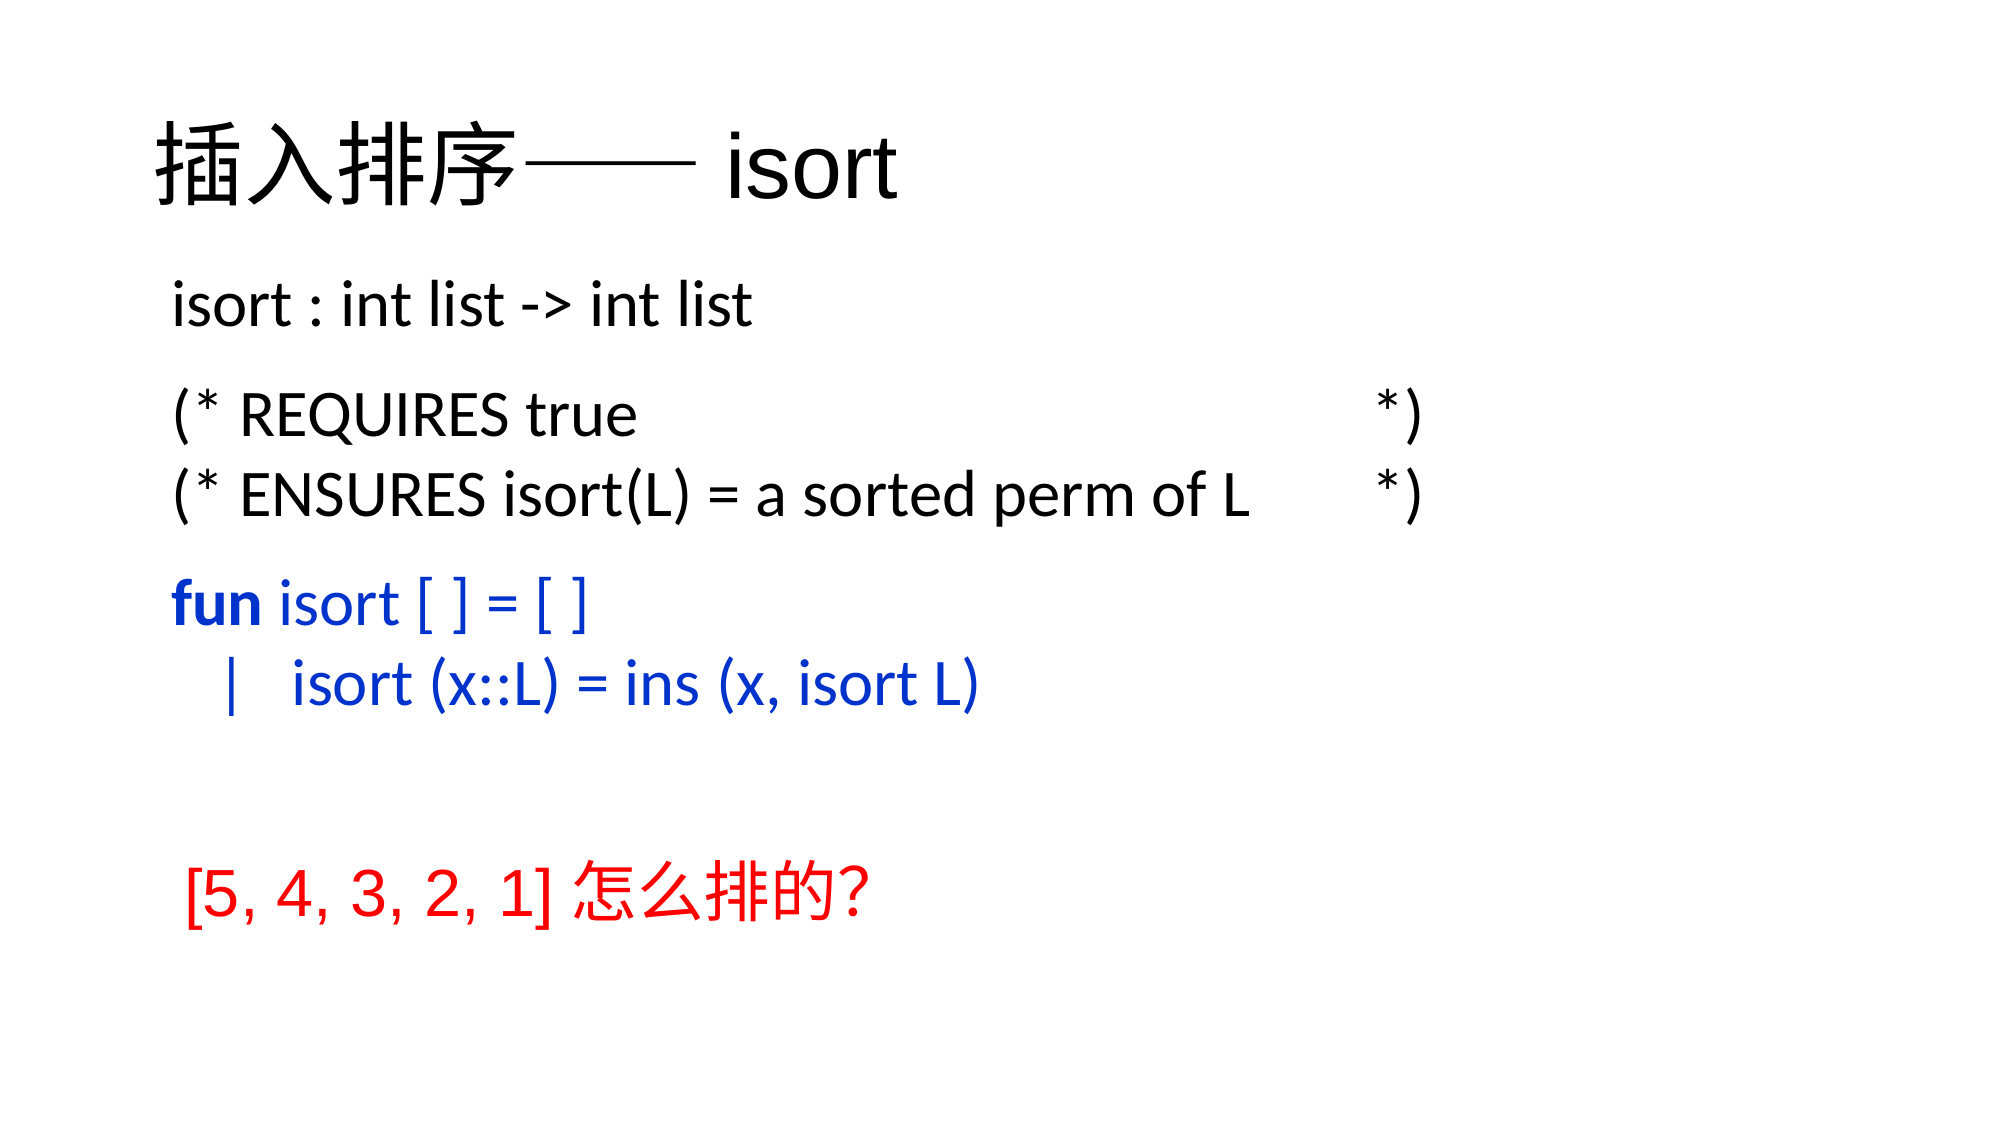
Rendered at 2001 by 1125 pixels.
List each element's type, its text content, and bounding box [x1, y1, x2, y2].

text_box [5, 4, 3, 2, 1]怎么排的？ [169, 842, 919, 938]
text_box isort : int list -> int list (* REQUIRES true *) (* ENSURES isort(L) = a sorted perm of L *) fun isort [ ] = [ ] | isort (x::L) = ins (x, isort L) [156, 252, 1625, 727]
title 插入排序——isort [137, 59, 1863, 278]
